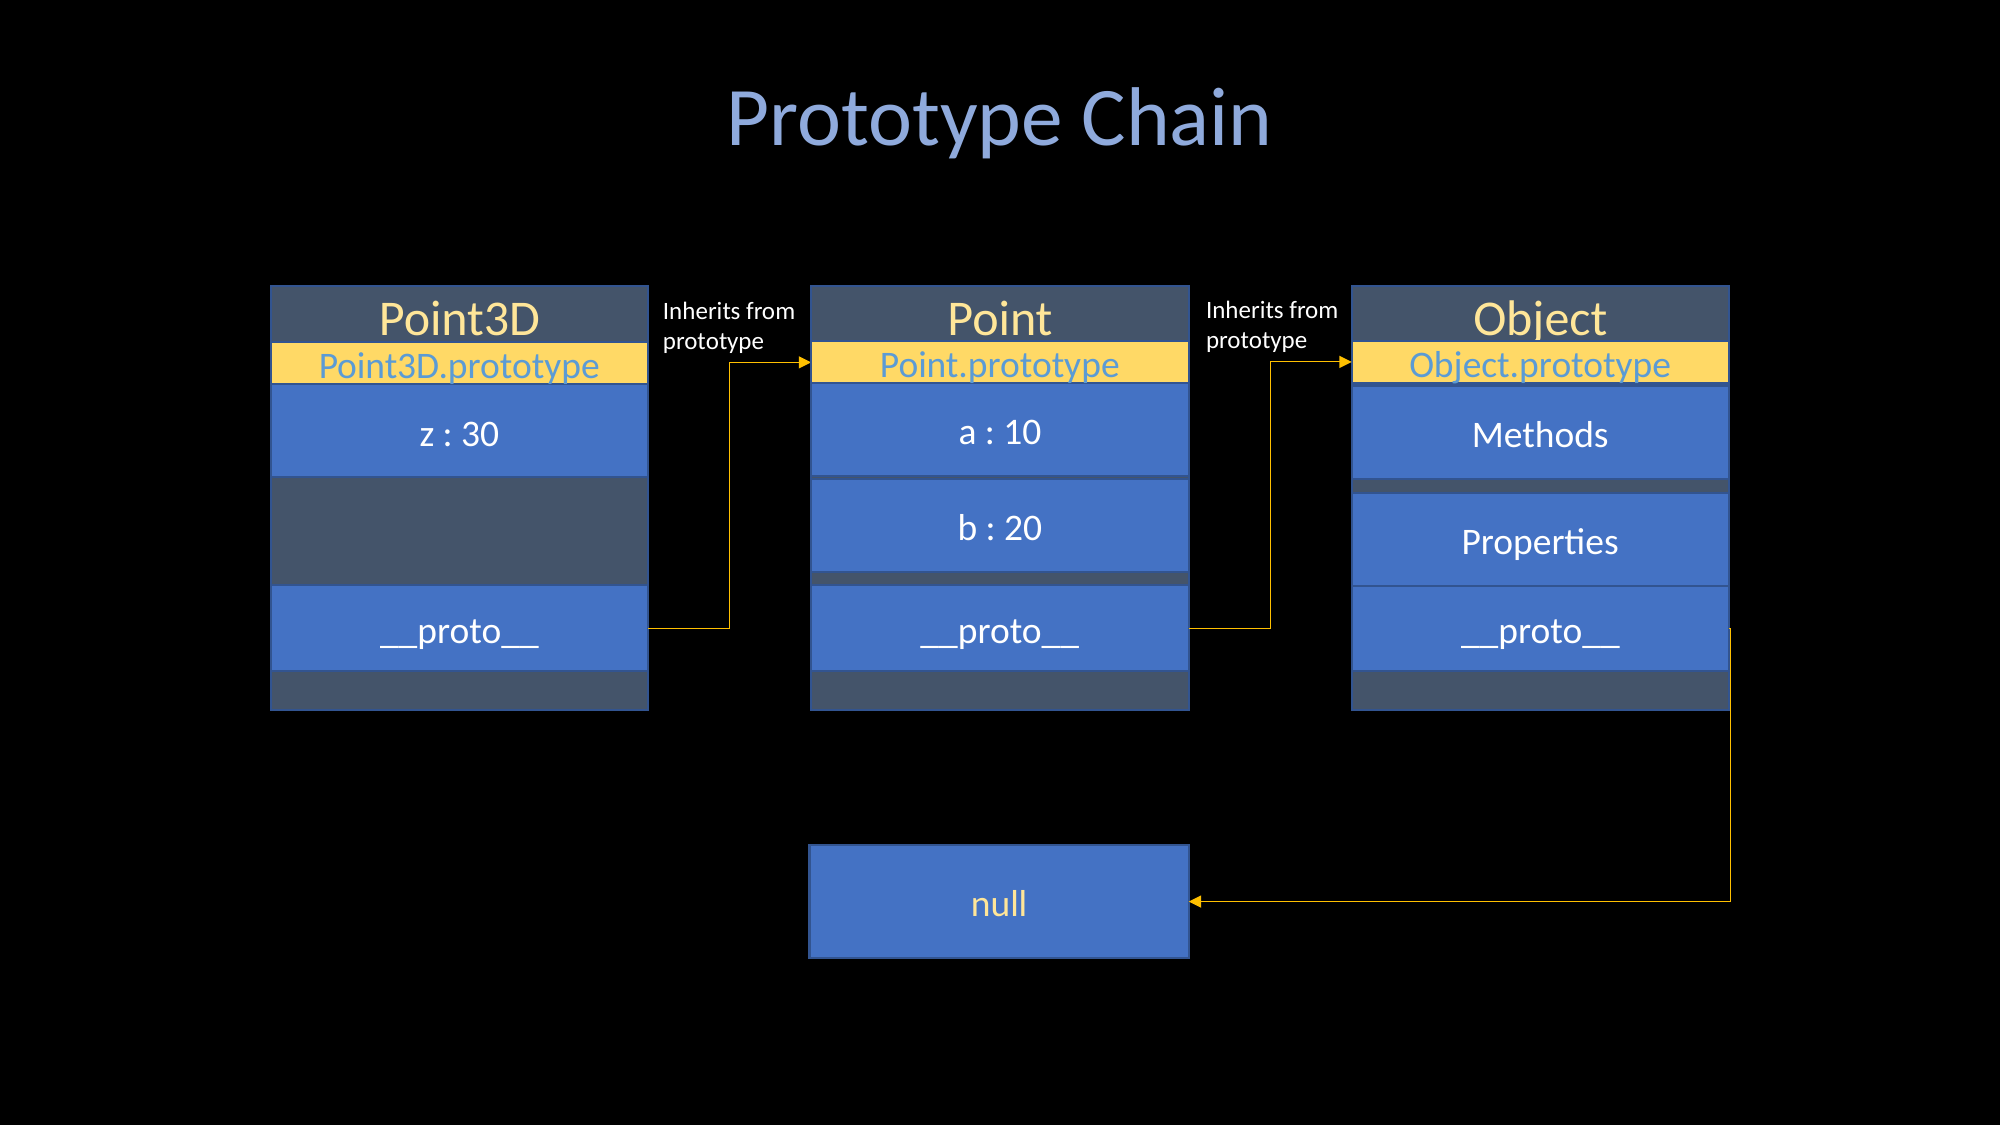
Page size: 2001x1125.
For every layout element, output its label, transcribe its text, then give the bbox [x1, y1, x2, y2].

text_box [1352, 480, 1730, 492]
text_box a : 10 [812, 384, 1188, 477]
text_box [1188, 361, 1352, 628]
text_box __proto__ [270, 584, 649, 672]
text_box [648, 362, 812, 629]
text_box Methods [1352, 384, 1730, 480]
text_box b : 20 [812, 478, 1188, 573]
text_box [270, 478, 648, 584]
text_box z : 30 [270, 385, 648, 478]
text_box Properties [1352, 492, 1730, 587]
text_box [810, 672, 1188, 711]
text_box [812, 573, 1188, 584]
text_box Point.prototype [812, 340, 1190, 384]
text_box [1188, 628, 1730, 902]
text_box Inherits from prototype [1191, 286, 1355, 361]
text_box Inherits from prototype [648, 287, 812, 362]
text_box __proto__ [1352, 587, 1730, 628]
text_box [270, 672, 649, 711]
text_box Object.prototype [1352, 340, 1730, 384]
text_box __proto__ [810, 584, 1188, 672]
text_box Point3D [270, 277, 649, 341]
text_box Object [1351, 277, 1730, 340]
text_box Point3D.prototype [270, 341, 648, 385]
text_box Prototype Chain [307, 54, 1693, 170]
text_box Point [811, 277, 1189, 340]
text_box null [808, 844, 1190, 959]
